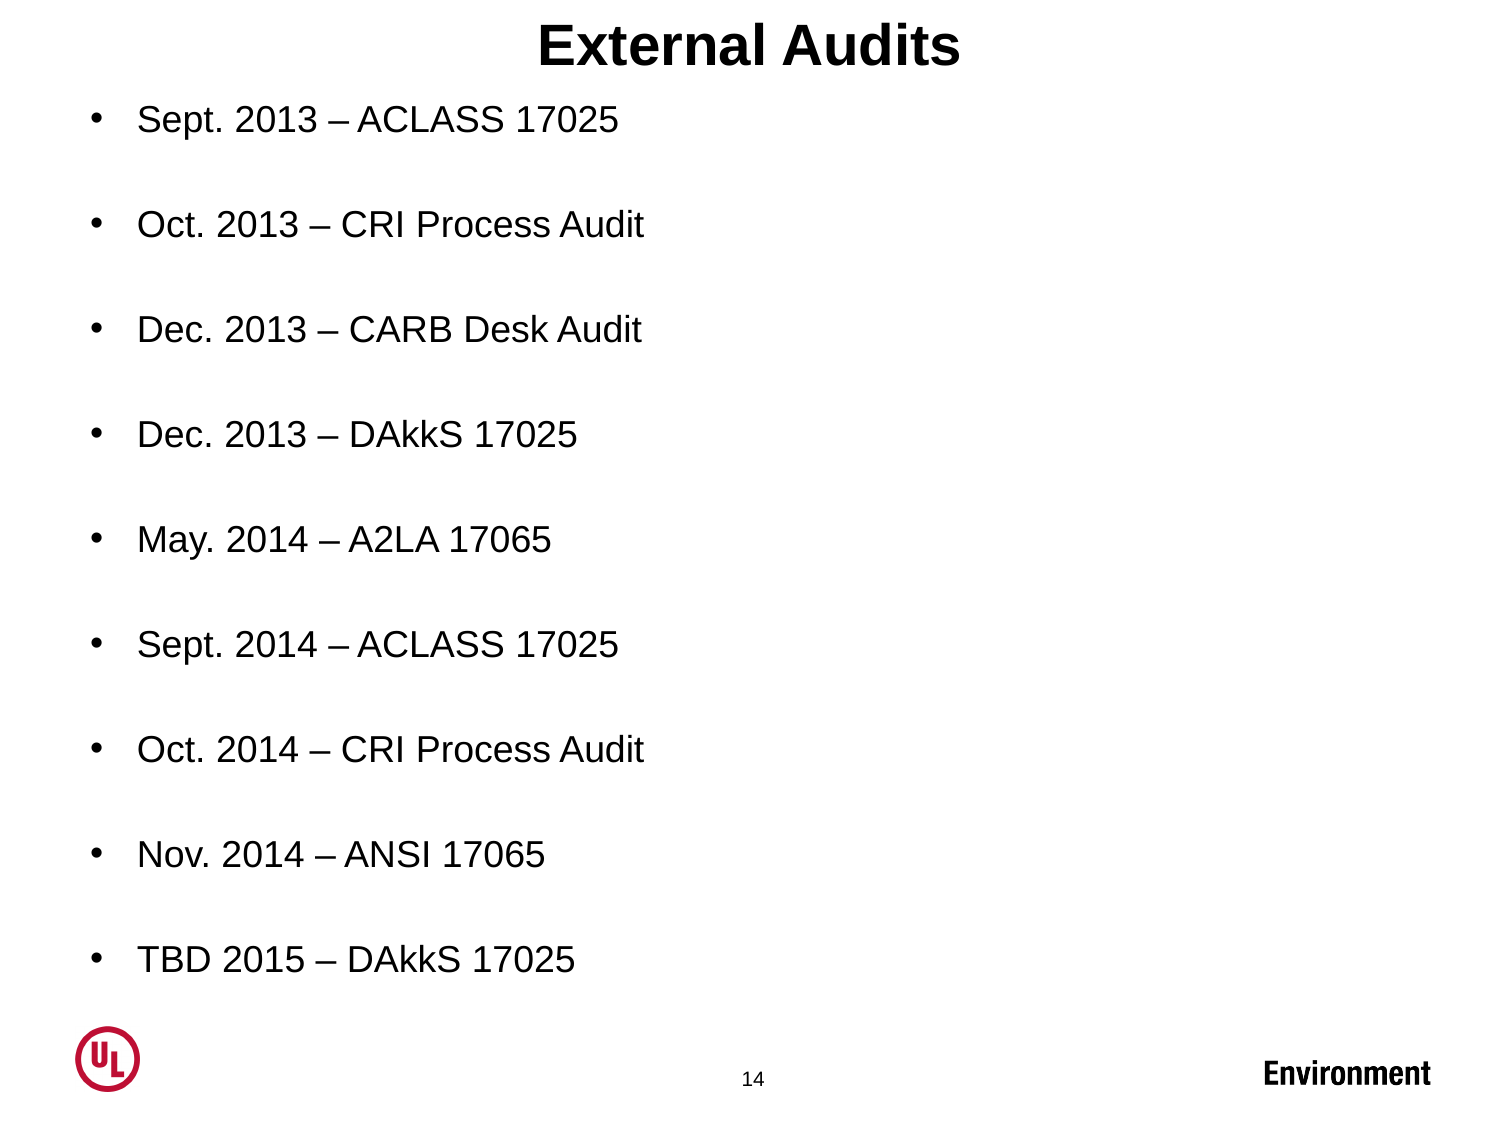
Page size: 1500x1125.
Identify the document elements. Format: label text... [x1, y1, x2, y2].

slide_number 14 [674, 1047, 780, 1108]
picture [75, 1026, 140, 1092]
text_box Sept. 2013 – ACLASS 17025 Oct. 2013 – CRI Process Audit Dec. 2013 – CARB Desk Audit Dec. 2013 – DAkkS 17025 May. 2014 – A2LA 17065 Sept. 2014 – ACLASS 17025 Oct. 2014 – CRI Process Audit Nov. 2014 – ANSI 17065 TBD 2015 – DAkkS 17025 [74, 87, 1425, 1013]
title External Audits [0, 0, 1500, 188]
picture [1260, 1054, 1436, 1089]
